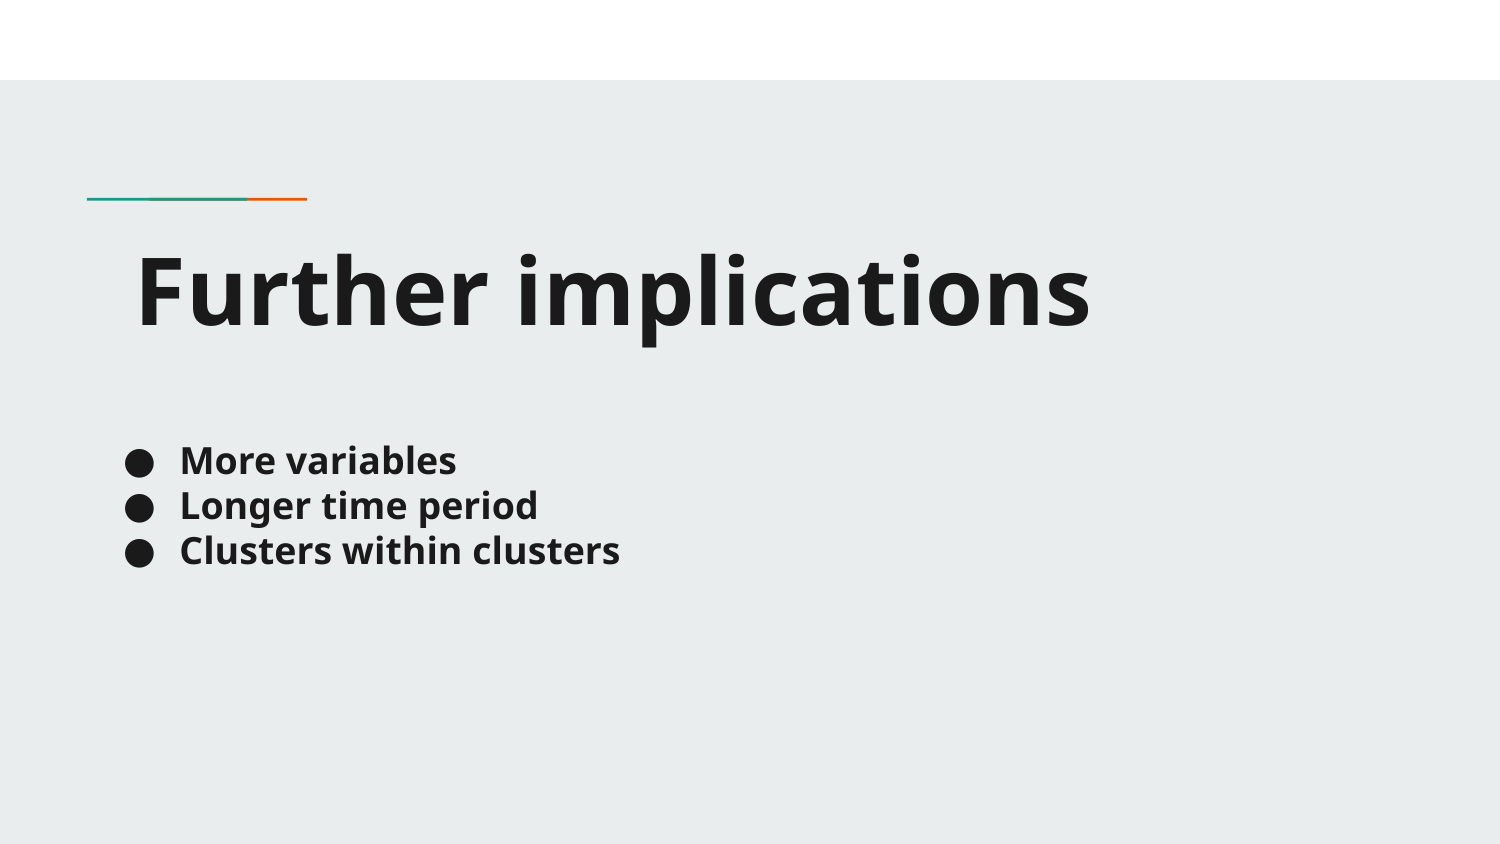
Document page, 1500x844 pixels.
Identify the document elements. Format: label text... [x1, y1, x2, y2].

title Further implications [119, 216, 1381, 490]
subtitle More variables Longer time period Clusters within clusters [89, 421, 1351, 746]
